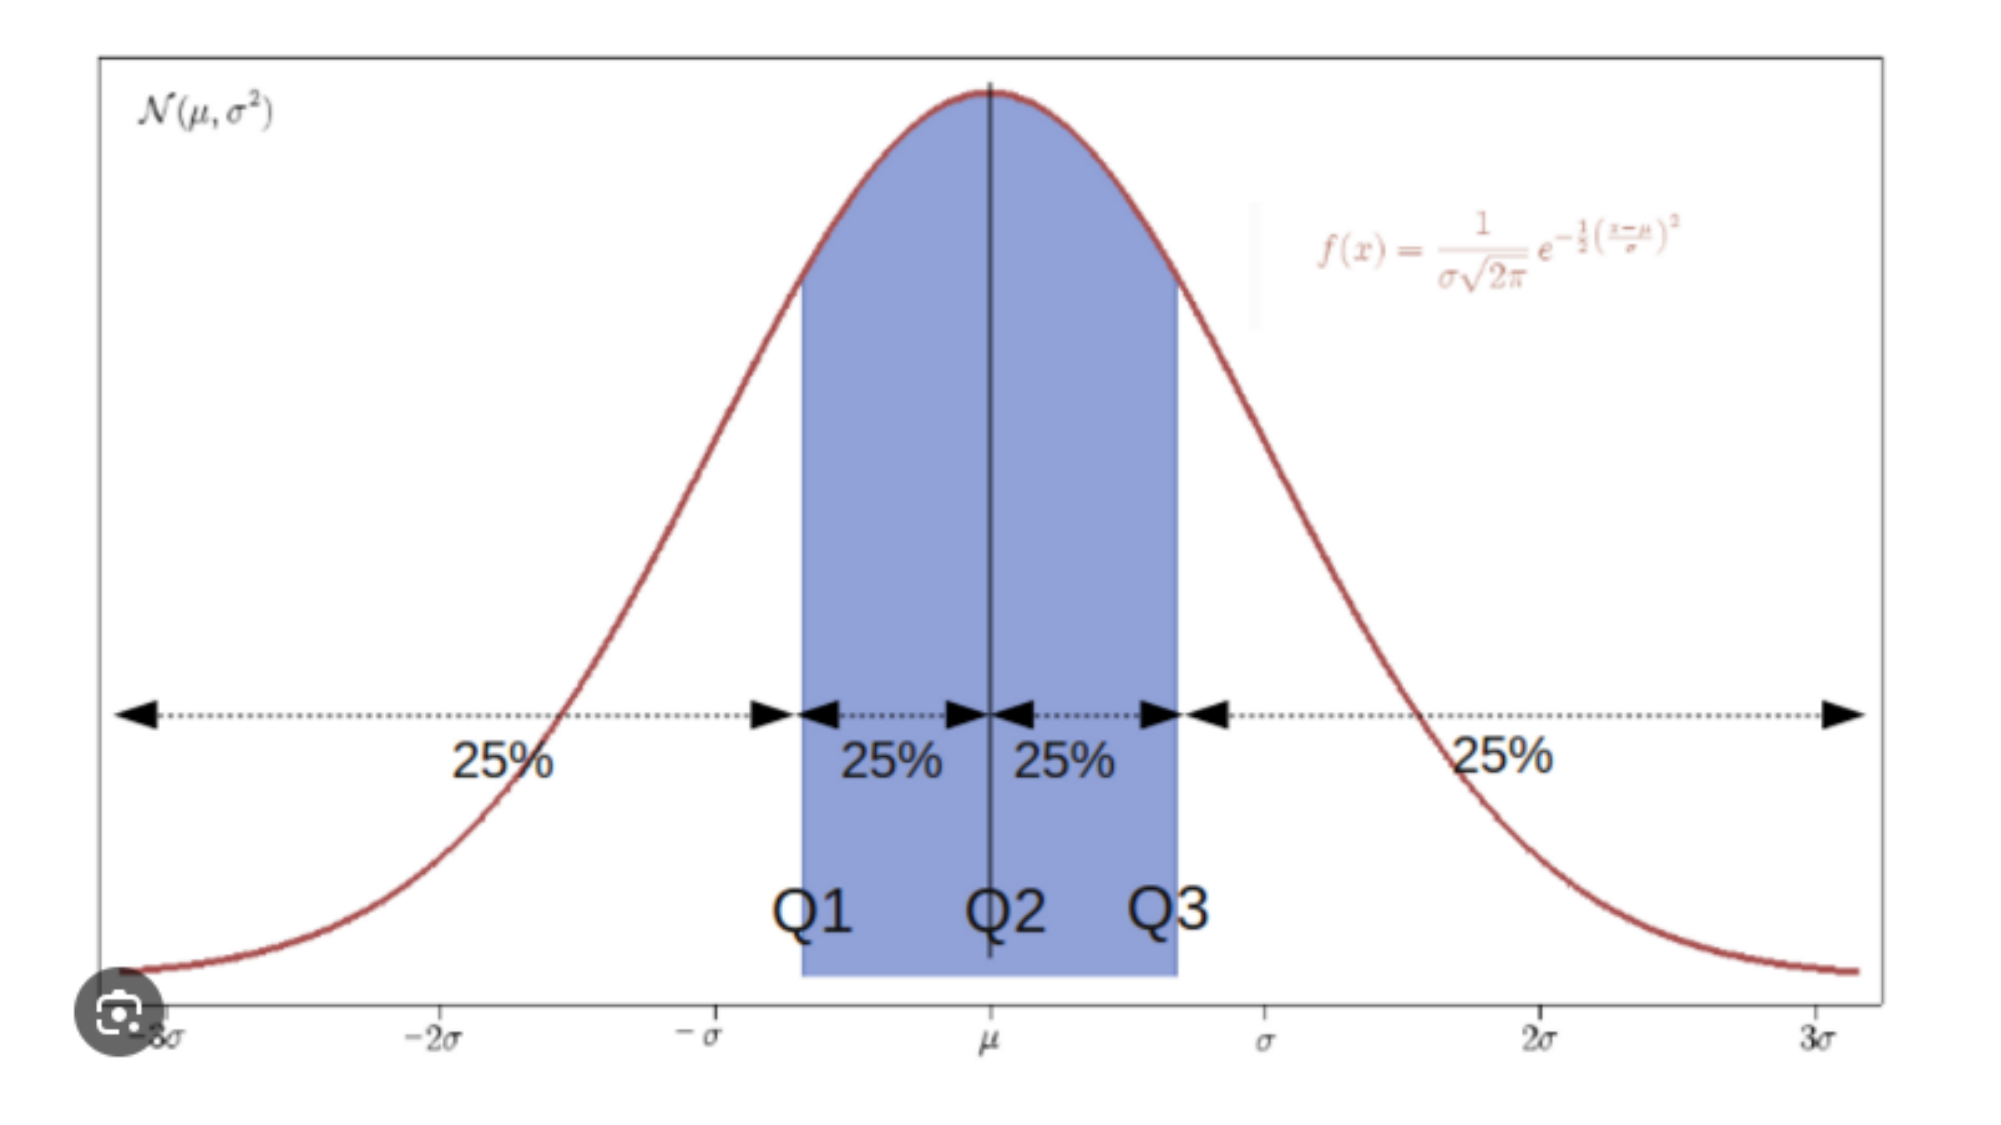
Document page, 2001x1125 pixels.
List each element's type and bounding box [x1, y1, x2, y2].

picture [65, 28, 1902, 1075]
